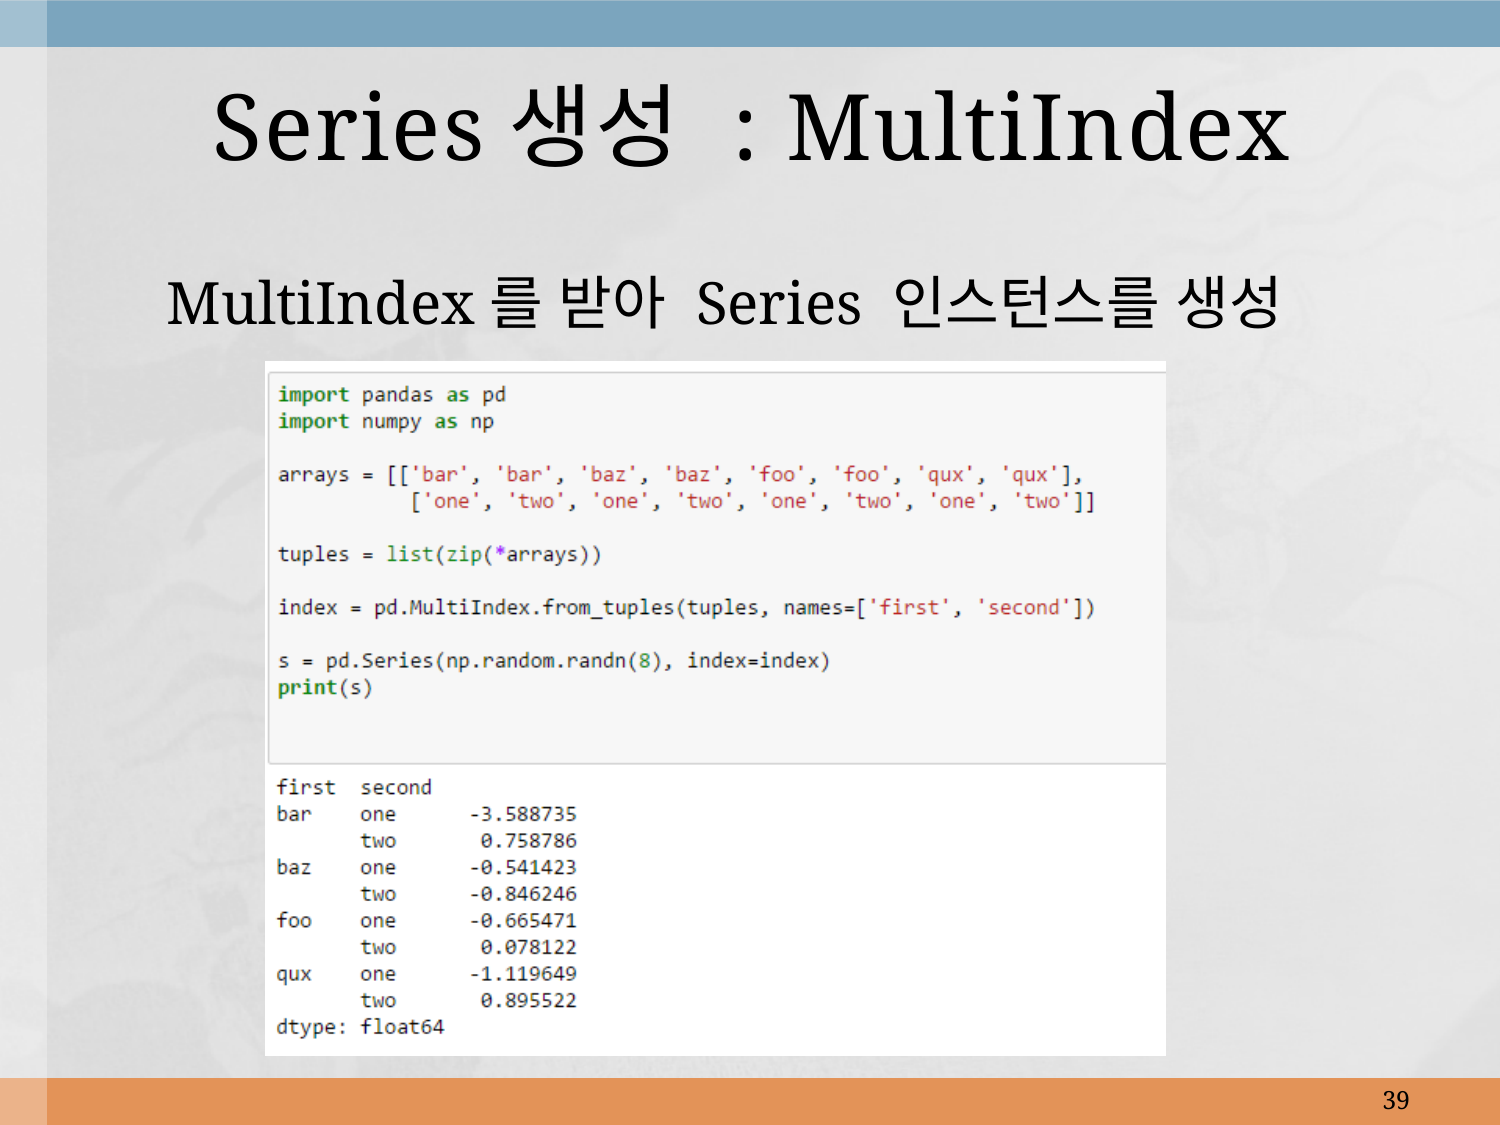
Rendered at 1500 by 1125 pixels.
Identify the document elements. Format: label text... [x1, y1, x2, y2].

picture [265, 361, 1166, 1056]
list MultiIndex를 받아 Series 인스턴스를 생성 [76, 259, 1427, 409]
title Series생성 : MultiIndex [49, 46, 1454, 202]
slide_number 39 [1074, 1078, 1425, 1125]
